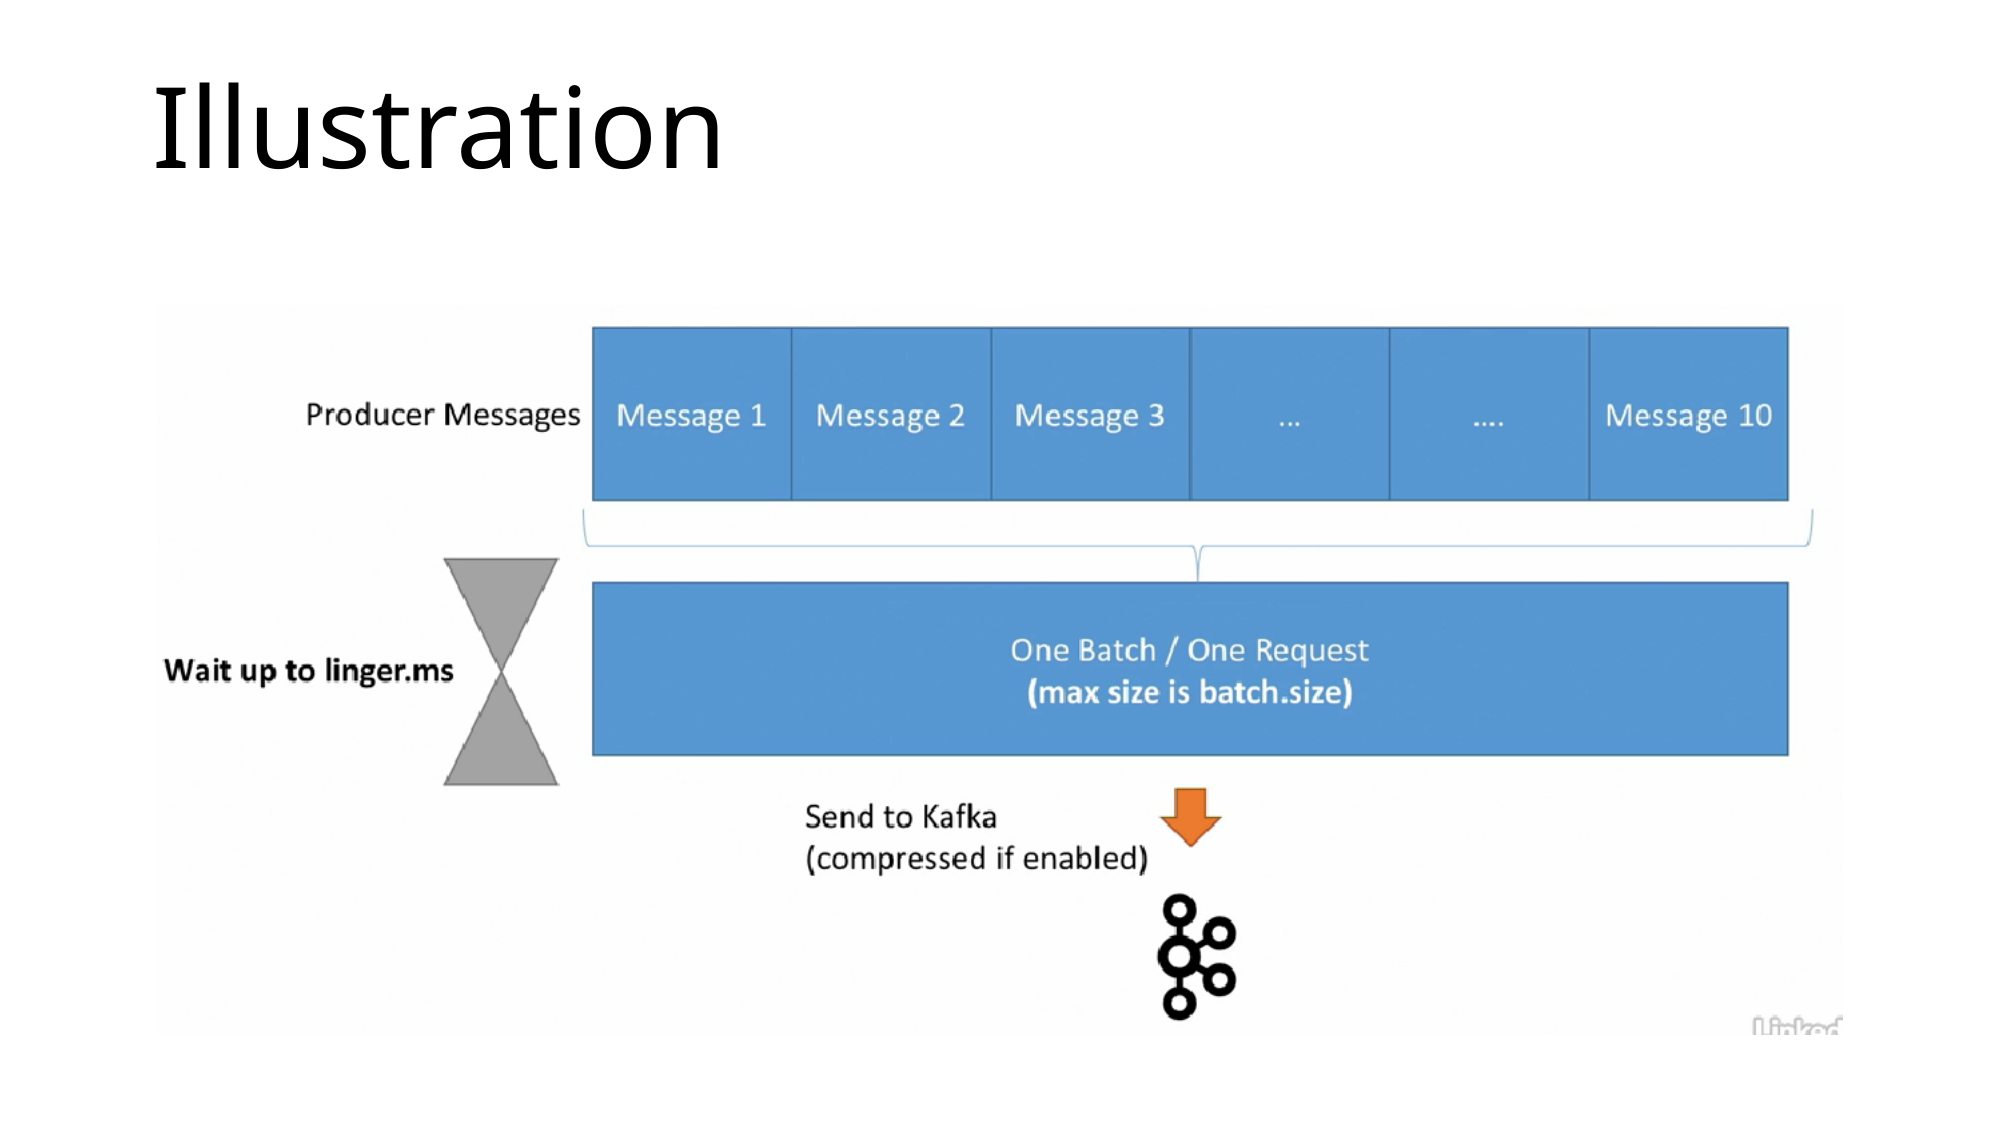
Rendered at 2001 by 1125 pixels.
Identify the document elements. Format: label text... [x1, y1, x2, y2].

title Illustration [137, 47, 1863, 201]
picture [157, 305, 1843, 1035]
